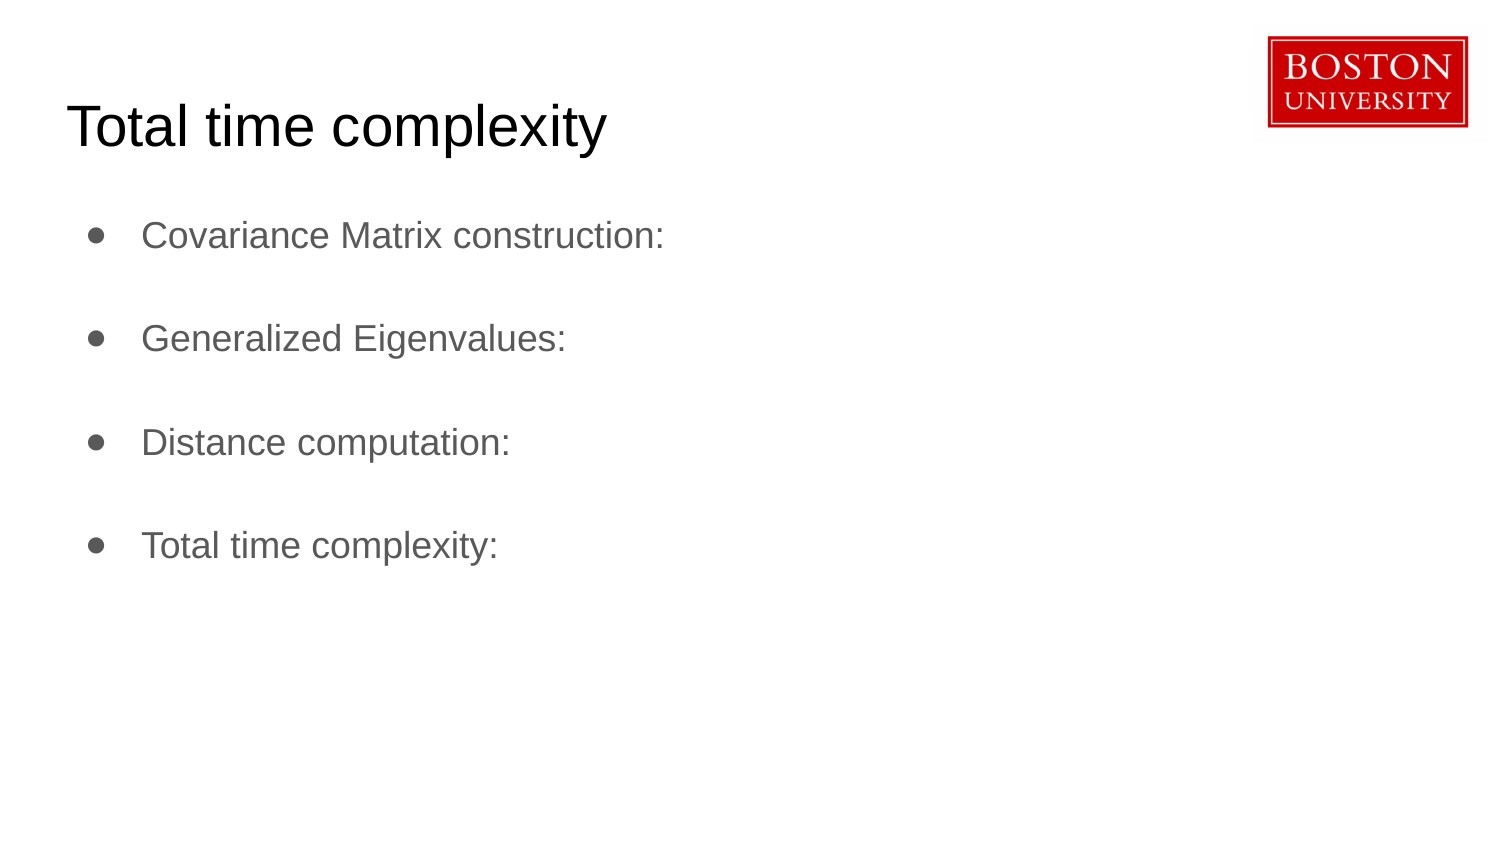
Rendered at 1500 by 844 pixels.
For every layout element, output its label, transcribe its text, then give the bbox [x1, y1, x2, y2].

title Total time complexity [51, 72, 1449, 167]
picture [1251, 24, 1488, 144]
